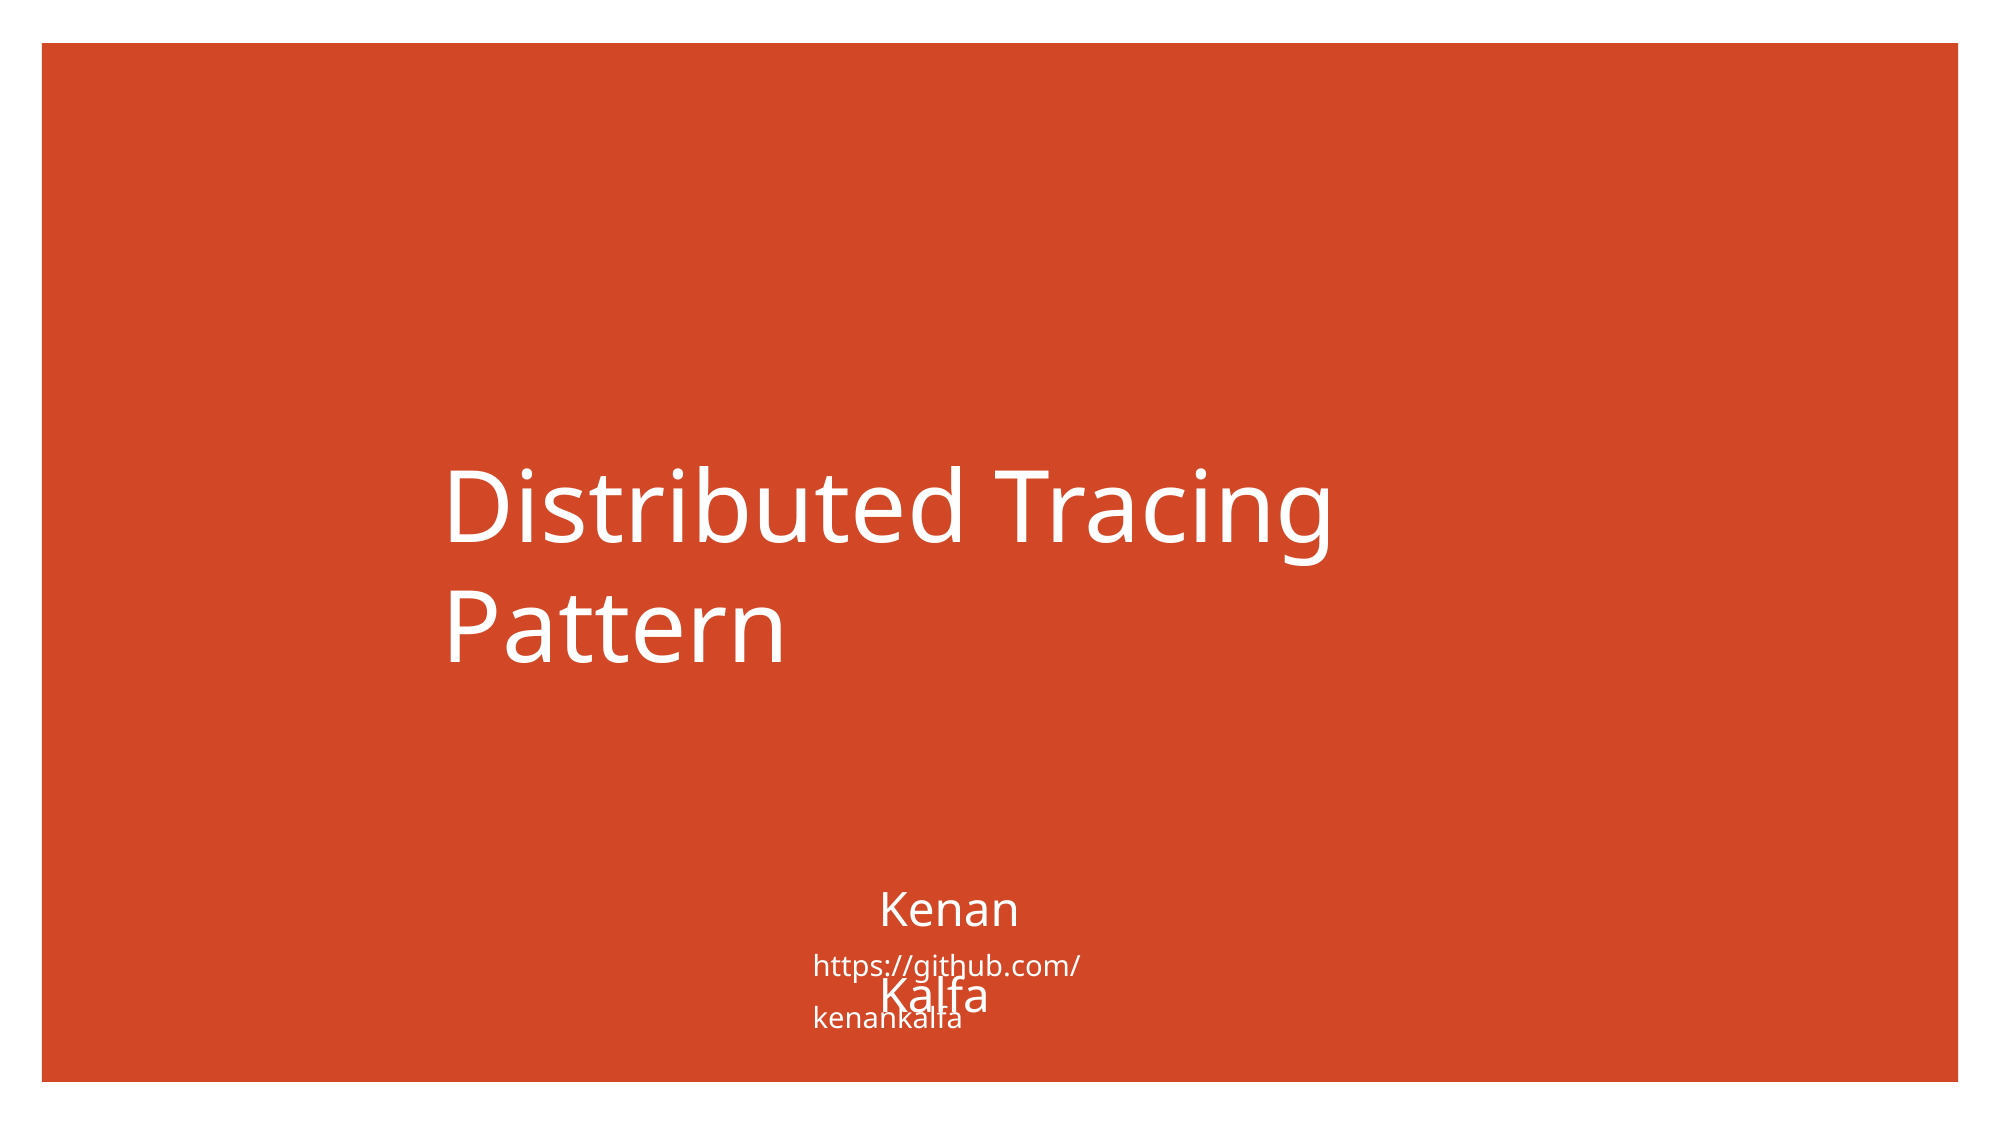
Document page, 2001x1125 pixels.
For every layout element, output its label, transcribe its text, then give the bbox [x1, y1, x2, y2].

subtitle Kenan Kalfa [863, 843, 1137, 910]
text_box https://github.com/kenankalfa [797, 922, 1203, 1109]
text_box [863, 910, 1137, 922]
text_box Distributed Tracing Pattern [426, 360, 1573, 765]
